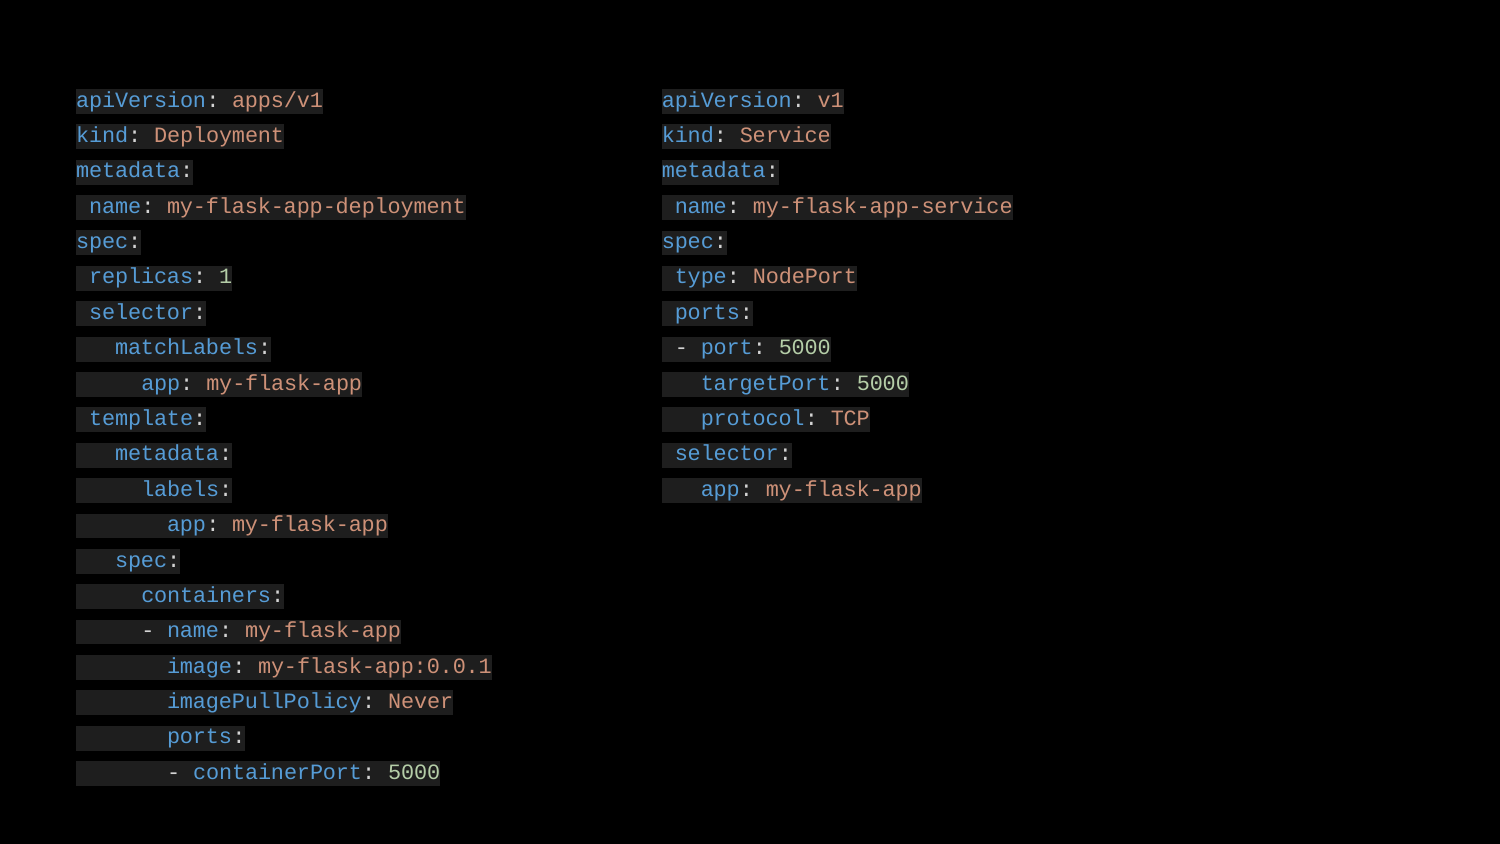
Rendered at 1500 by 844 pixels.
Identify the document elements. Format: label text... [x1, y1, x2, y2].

text_box apiVersion: v1 kind: Service metadata: name: my-flask-app-service spec: type: NodePort ports: - port: 5000 targetPort: 5000 protocol: TCP selector: app: my-flask-app [646, 61, 1139, 551]
text_box apiVersion: apps/v1 kind: Deployment metadata: name: my-flask-app-deployment spec: replicas: 1 selector: matchLabels: app: my-flask-app template: metadata: labels: app: my-flask-app spec: containers: - name: my-flask-app image: my-flask-app:0.0.1 imagePullPolicy: Never ports: - containerPort: 5000 [61, 61, 554, 799]
